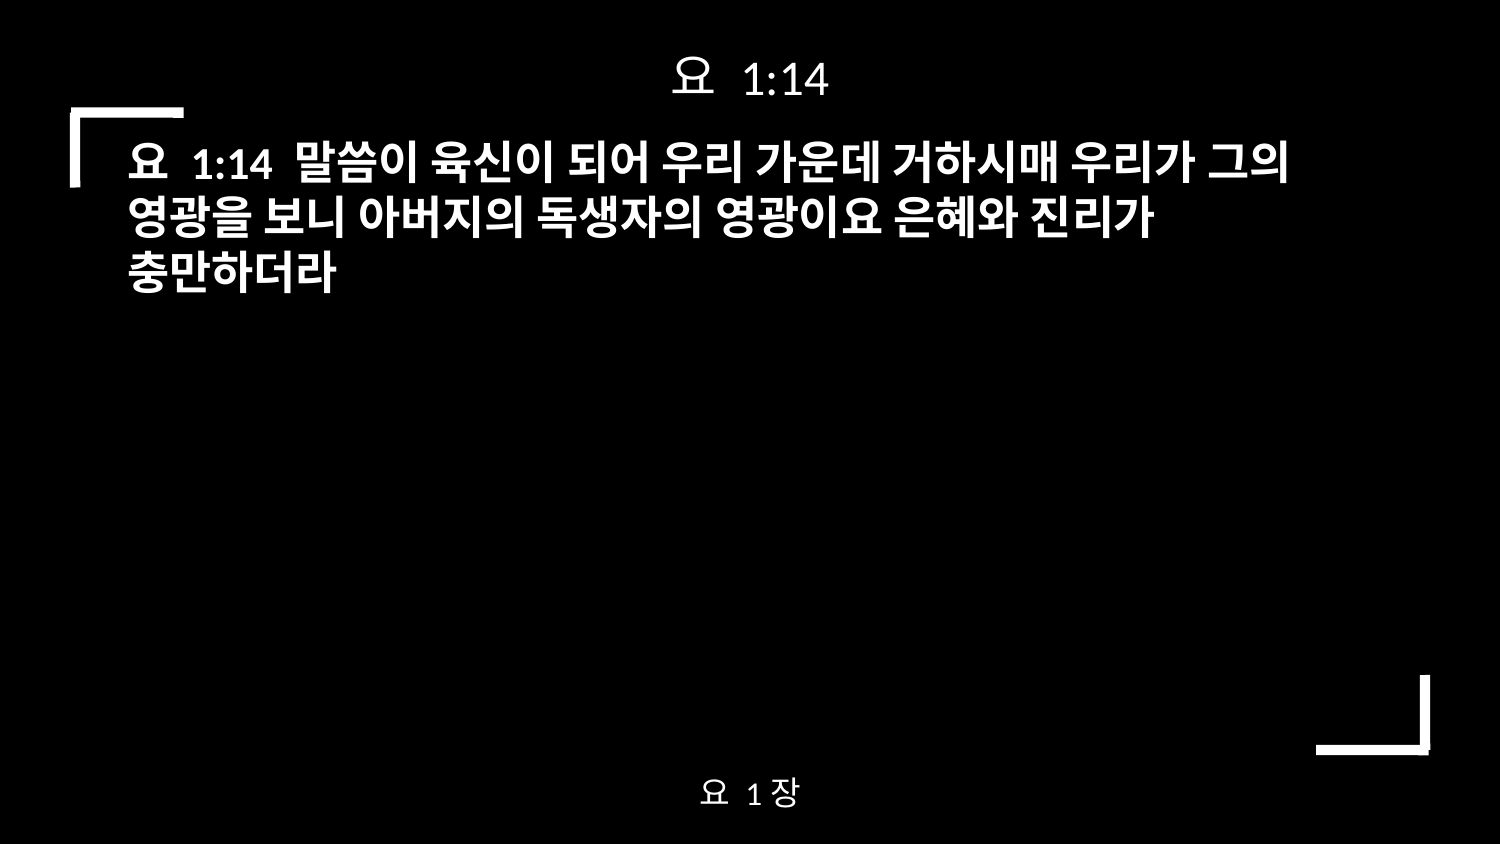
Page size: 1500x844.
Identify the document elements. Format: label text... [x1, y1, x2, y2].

text_box [1388, 150, 1500, 717]
text_box [0, 150, 112, 717]
text_box 요 1:14 말씀이 육신이 되어 우리 가운데 거하시매 우리가 그의 영광을 보니 아버지의 독생자의 영광이요 은혜와 진리가 충만하더라 [112, 126, 1388, 717]
text_box 요 1:14 [0, 0, 1500, 150]
text_box 요 1장 [0, 717, 1500, 844]
